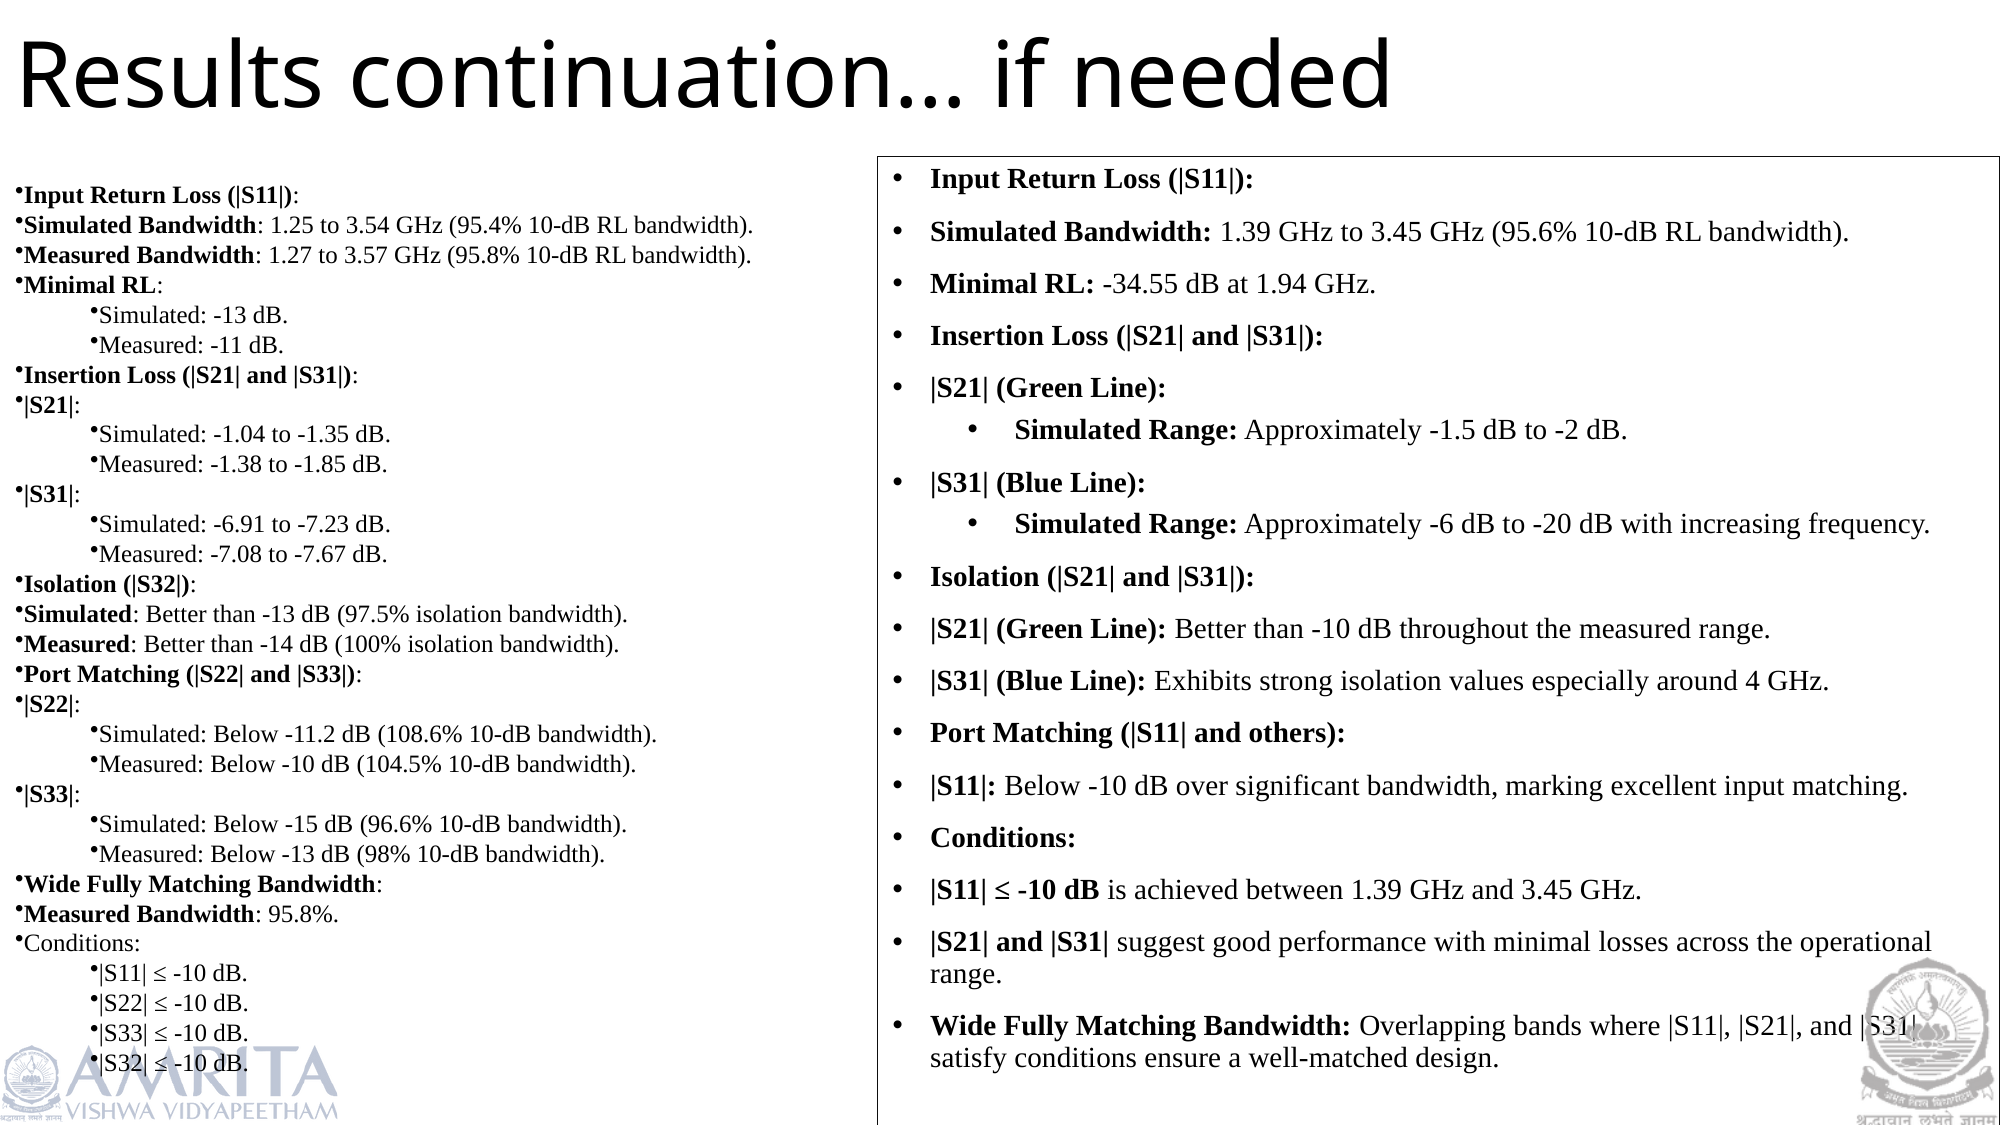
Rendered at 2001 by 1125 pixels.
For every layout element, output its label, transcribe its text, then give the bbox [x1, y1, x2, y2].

text_box [0, 1115, 338, 1122]
text_box Input Return Loss (|S11|): Simulated Bandwidth: 1.39 GHz to 3.45 GHz (95.6% 10-dB RL bandwidth). Minimal RL: -34.55 dB at 1.94 GHz. Insertion Loss (|S21| and |S31|): |S21| (Green Line): Simulated Range: Approximately -1.5 dB to -2 dB. |S31| (Blue Line): Simulated Range: Approximately -6 dB to -20 dB with increasing frequency. Isolation (|S21| and |S31|): |S21| (Green Line): Better than -10 dB throughout the measured range. |S31| (Blue Line): Exhibits strong isolation values especially around 4 GHz. Port Matching (|S11| and others): |S11|: Below -10 dB over significant bandwidth, marking excellent input matching. Conditions: |S11| ≤ -10 dB is achieved between 1.39 GHz and 3.45 GHz. |S21| and |S31| suggest good performance with minimal losses across the operational range. Wide Fully Matching Bandwidth: Overlapping bands where |S11|, |S21|, and |S31| satisfy conditions ensure a well-matched design. [877, 156, 2000, 1125]
title Results continuation… if needed [0, 0, 2000, 157]
list Input Return Loss (|S11|): Simulated Bandwidth: 1.25 to 3.54 GHz (95.4% 10-dB RL bandwidth). Measured Bandwidth: 1.27 to 3.57 GHz (95.8% 10-dB RL bandwidth). Minimal RL: Simulated: -13 dB. Measured: -11 dB. Insertion Loss (|S21| and |S31|): |S21|: Simulated: -1.04 to -1.35 dB. Measured: -1.38 to -1.85 dB. |S31|: Simulated: -6.91 to -7.23 dB. Measured: -7.08 to -7.67 dB. Isolation (|S32|): Simulated: Better than -13 dB (97.5% isolation bandwidth). Measured: Better than -14 dB (100% isolation bandwidth). Port Matching (|S22| and |S33|): |S22|: Simulated: Below -11.2 dB (108.6% 10-dB bandwidth). Measured: Below -10 dB (104.5% 10-dB bandwidth). |S33|: Simulated: Below -15 dB (96.6% 10-dB bandwidth). Measured: Below -13 dB (98% 10-dB bandwidth). Wide Fully Matching Bandwidth: Measured Bandwidth: 95.8%. Conditions: |S11| ≤ -10 dB. |S22| ≤ -10 dB. |S33| ≤ -10 dB. |S32| ≤ -10 dB. [0, 170, 1000, 1115]
text_box [1856, 957, 2000, 1125]
